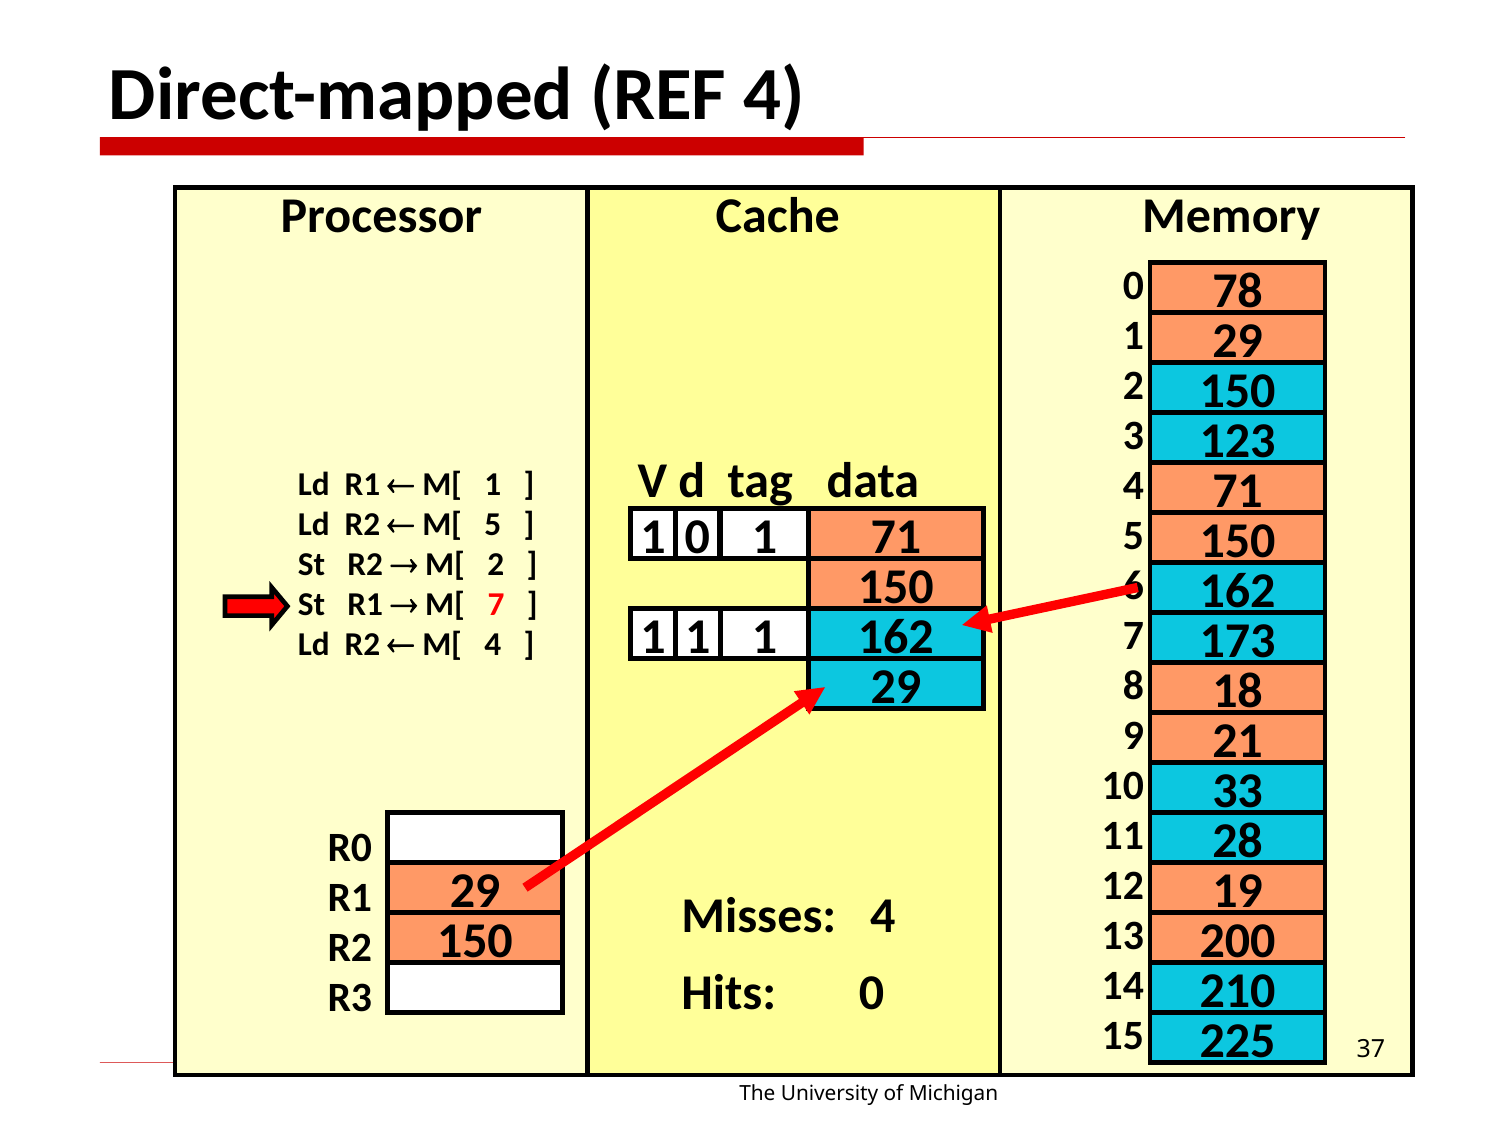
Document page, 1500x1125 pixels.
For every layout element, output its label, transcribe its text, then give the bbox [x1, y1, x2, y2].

text_box Ld R1  M[ 1 ] Ld R2  M[ 5 ] St R2  M[ 2 ] St R1  M[ 7 ] Ld R2  M[ 4 ] [283, 454, 553, 670]
text_box [588, 187, 999, 844]
text_box [999, 187, 1127, 616]
text_box [174, 187, 588, 1075]
text_box 29 [808, 658, 984, 709]
text_box Processor [265, 174, 498, 251]
text_box Misses: 4 Hits: 0 [666, 874, 911, 1031]
text_box 0 1 2 3 4 5 6 7 8 9 10 11 12 13 14 15 [1086, 249, 1159, 1066]
text_box 150 [1159, 513, 1325, 562]
text_box 1 [630, 508, 676, 559]
text_box [588, 618, 999, 1075]
text_box Direct-mapped (REF 4) [94, 36, 1407, 142]
text_box [962, 587, 1138, 629]
text_box 71 [1149, 462, 1325, 513]
text_box [524, 687, 826, 888]
text_box 123 [1159, 413, 1325, 462]
text_box 150 [1149, 362, 1325, 413]
text_box [388, 963, 563, 1013]
text_box Memory [1127, 174, 1336, 251]
text_box [388, 812, 563, 862]
text_box 29 [387, 862, 563, 912]
text_box 33 [1159, 763, 1325, 812]
text_box 150 [387, 912, 563, 963]
text_box 29 [1159, 313, 1325, 362]
text_box 1 [676, 608, 721, 659]
text_box 18 [1159, 663, 1325, 712]
text_box 200 [1149, 912, 1325, 963]
text_box Cache [700, 174, 855, 251]
text_box 28 [1149, 812, 1325, 863]
text_box 78 [1149, 262, 1325, 313]
text_box 210 [1159, 963, 1325, 1012]
text_box 162 [808, 608, 984, 658]
text_box 1 [630, 608, 676, 659]
text_box 1 [721, 608, 808, 659]
text_box [1159, 187, 1413, 1075]
text_box 1 [720, 516, 808, 559]
text_box V d tag data [597, 440, 960, 516]
text_box [999, 599, 1149, 1075]
text_box 150 [808, 558, 984, 608]
text_box [224, 587, 288, 625]
text_box 37 [1149, 1024, 1400, 1103]
text_box 19 [1159, 863, 1325, 912]
text_box 0 [676, 508, 720, 559]
text_box R0 R1 R2 R3 [312, 812, 388, 1028]
text_box 173 [1149, 612, 1325, 663]
text_box 21 [1149, 712, 1325, 763]
text_box 225 [1149, 1012, 1325, 1024]
text_box 162 [1159, 562, 1325, 612]
text_box 71 [808, 508, 984, 558]
